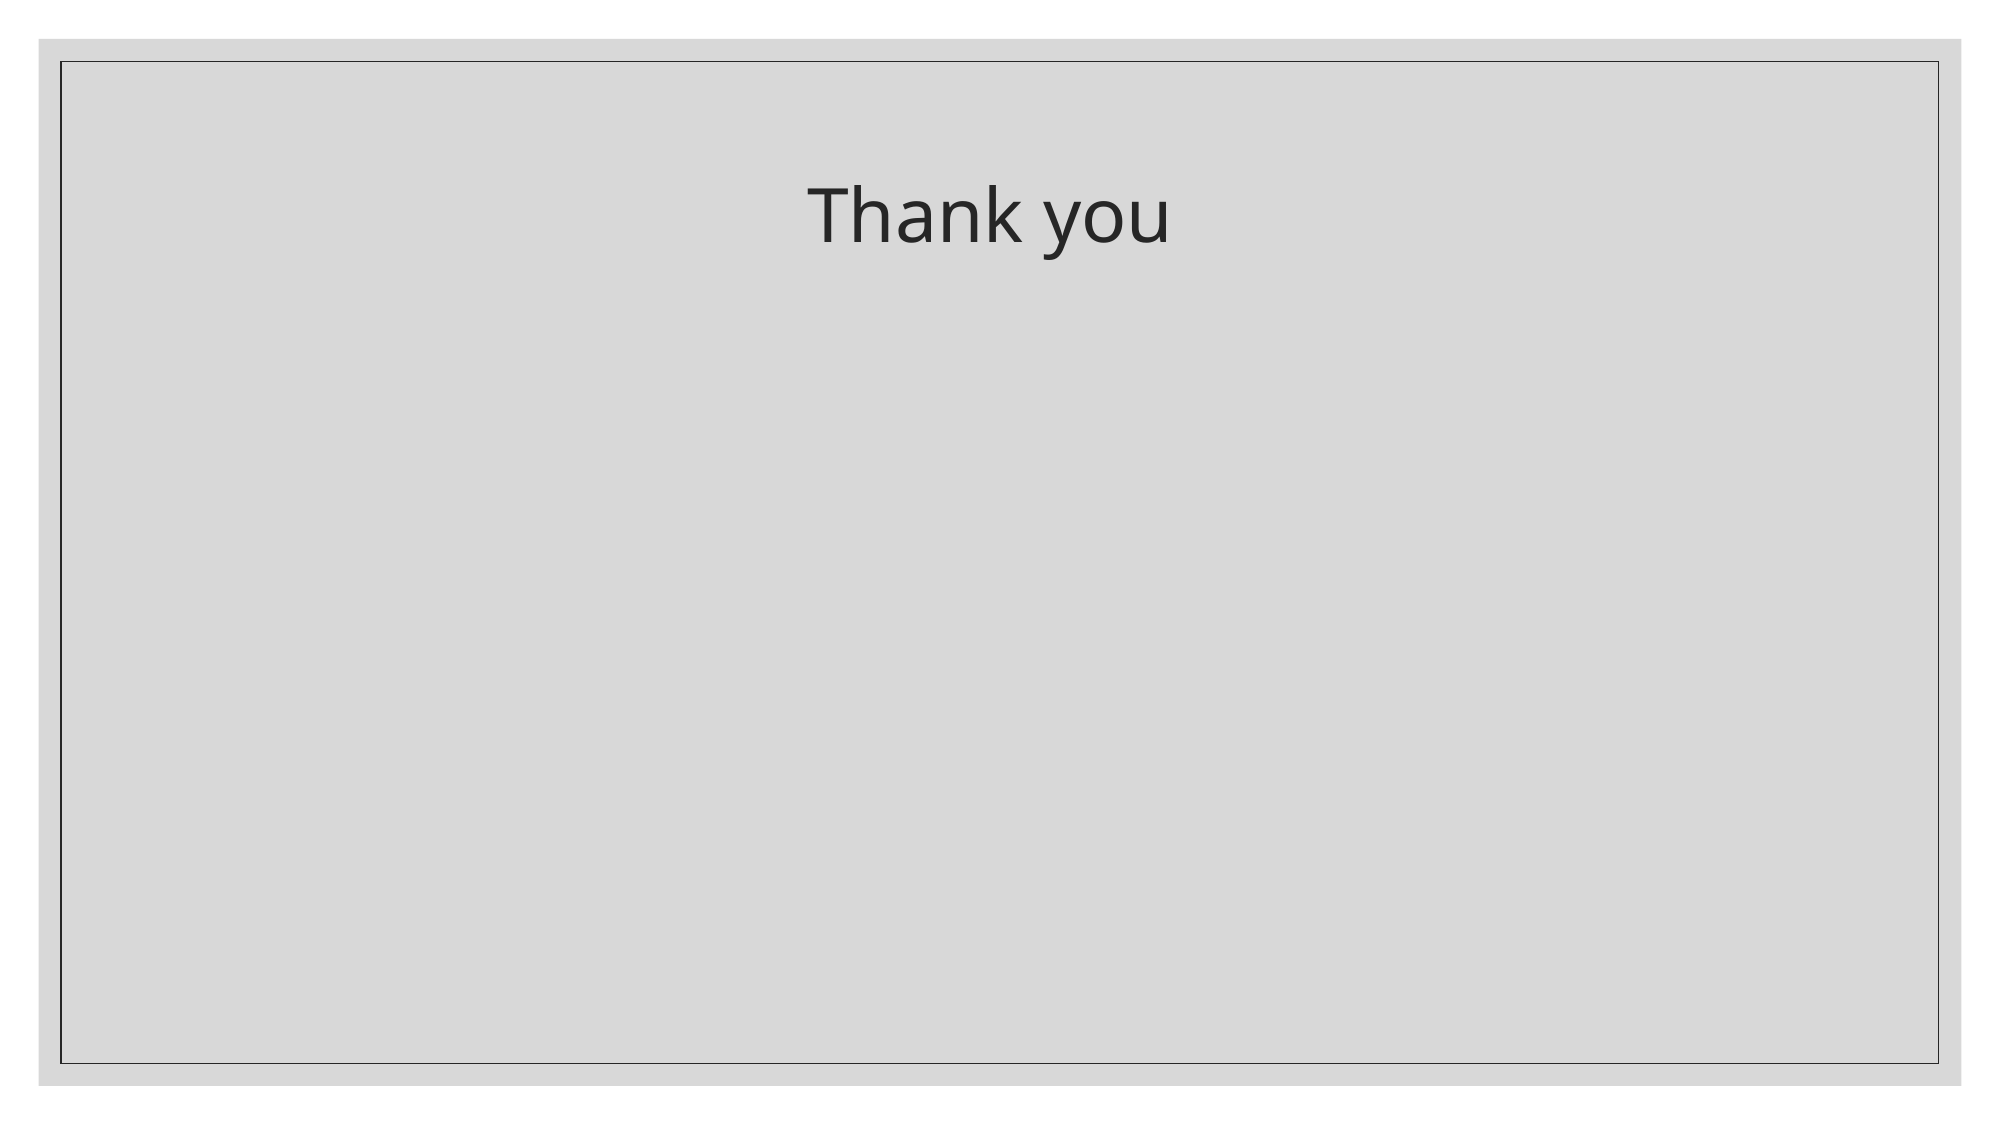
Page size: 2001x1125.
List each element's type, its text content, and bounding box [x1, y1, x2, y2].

title Thank you [174, 105, 1825, 331]
